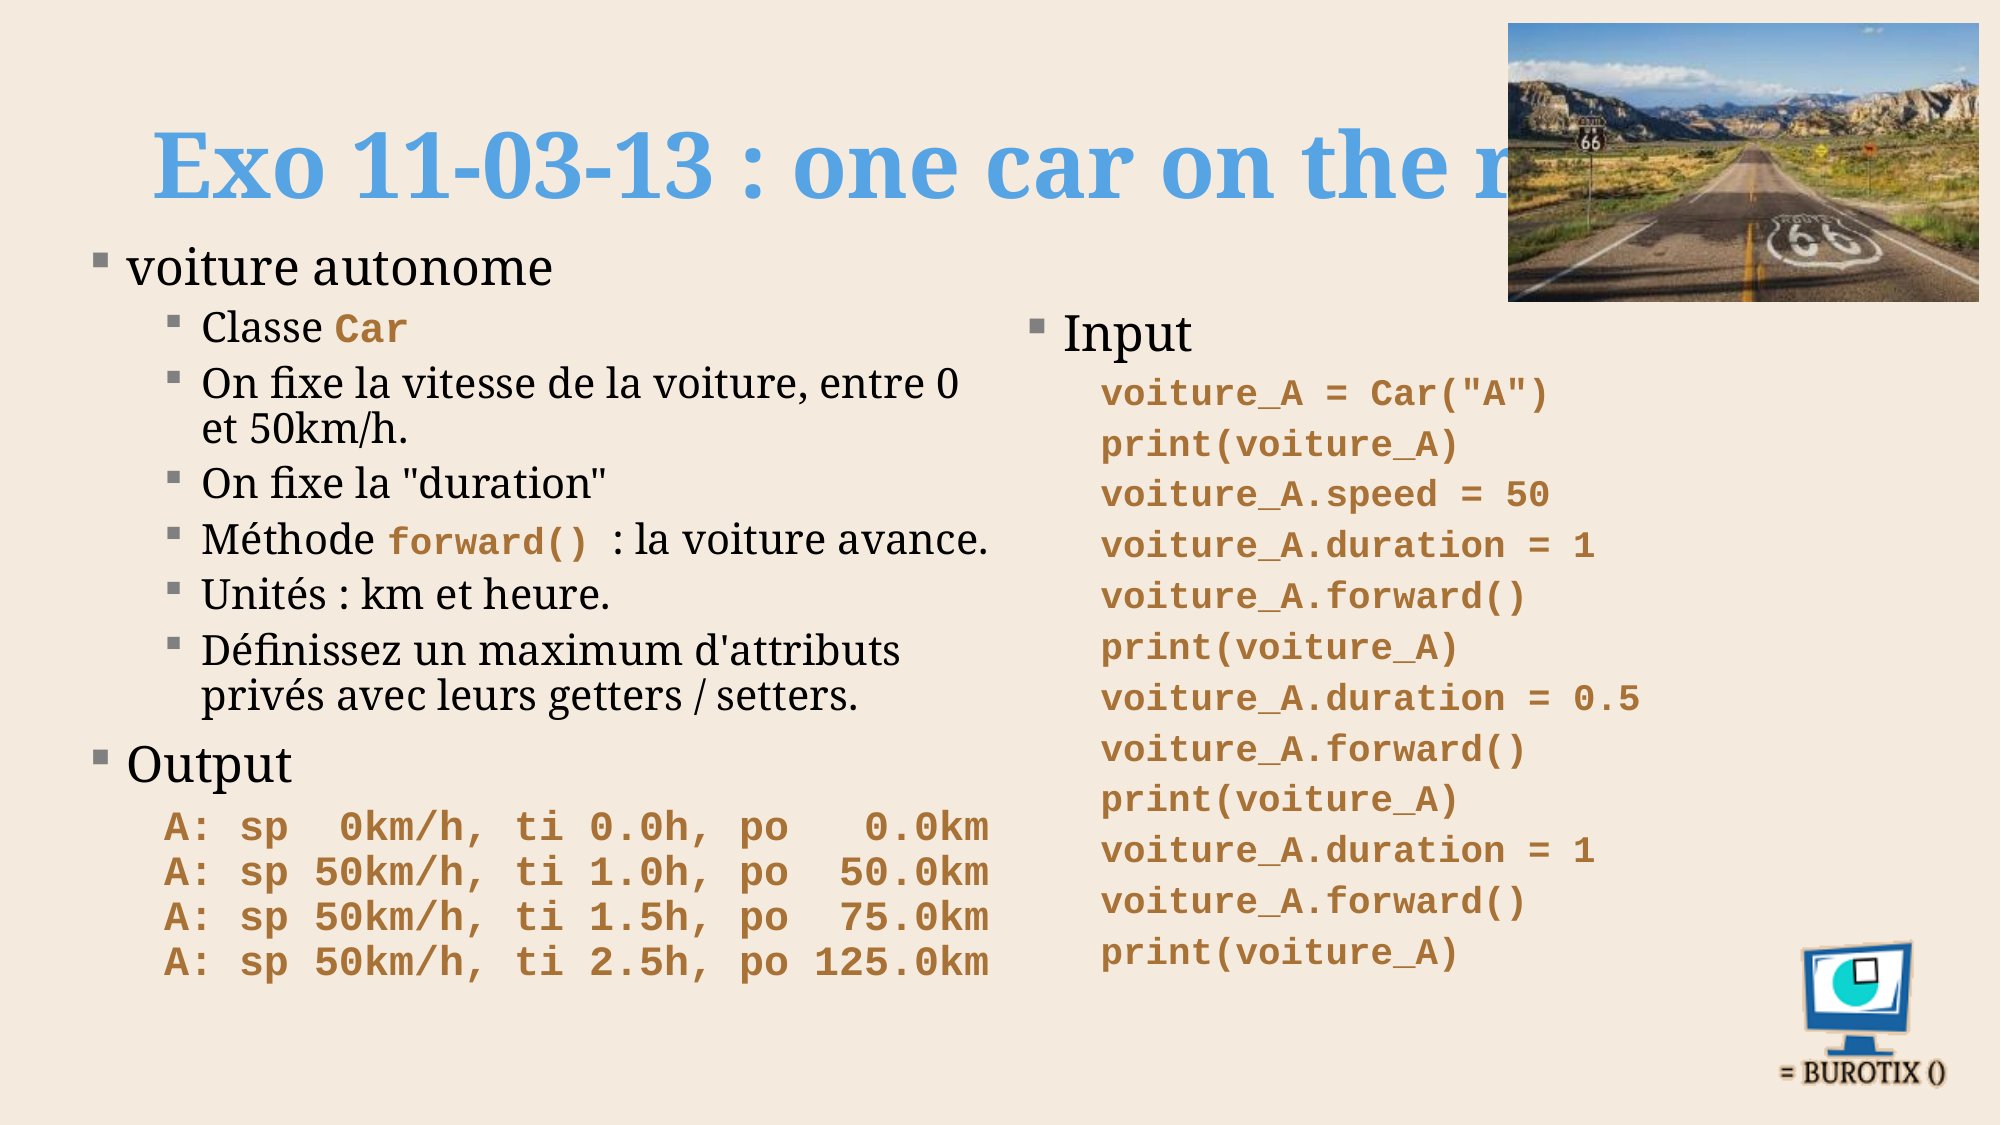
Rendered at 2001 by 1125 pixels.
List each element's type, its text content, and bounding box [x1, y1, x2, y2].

title Exo 11-03-13 : one car on the road [137, 59, 1507, 235]
list voiture autonome Classe Car On fixe la vitesse de la voiture, entre 0 et 50km/h. On fixe la "duration" Méthode forward() : la voiture avance. Unités : km et heure. Définissez un maximum d'attributs privés avec leurs getters / setters. Output A: sp 0km/h, ti 0.0h, po 0.0km A: sp 50km/h, ti 1.0h, po 50.0km A: sp 50km/h, ti 1.5h, po 75.0km A: sp 50km/h, ti 2.5h, po 125.0km Input voiture_A = Car("A") print(voiture_A) voiture_A.speed = 50 voiture_A.duration = 1 voiture_A.forward() print(voiture_A) voiture_A.duration = 0.5 voiture_A.forward() print(voiture_A) voiture_A.duration = 1 voiture_A.forward() print(voiture_A) [74, 235, 1948, 1102]
picture [1507, 23, 1979, 302]
